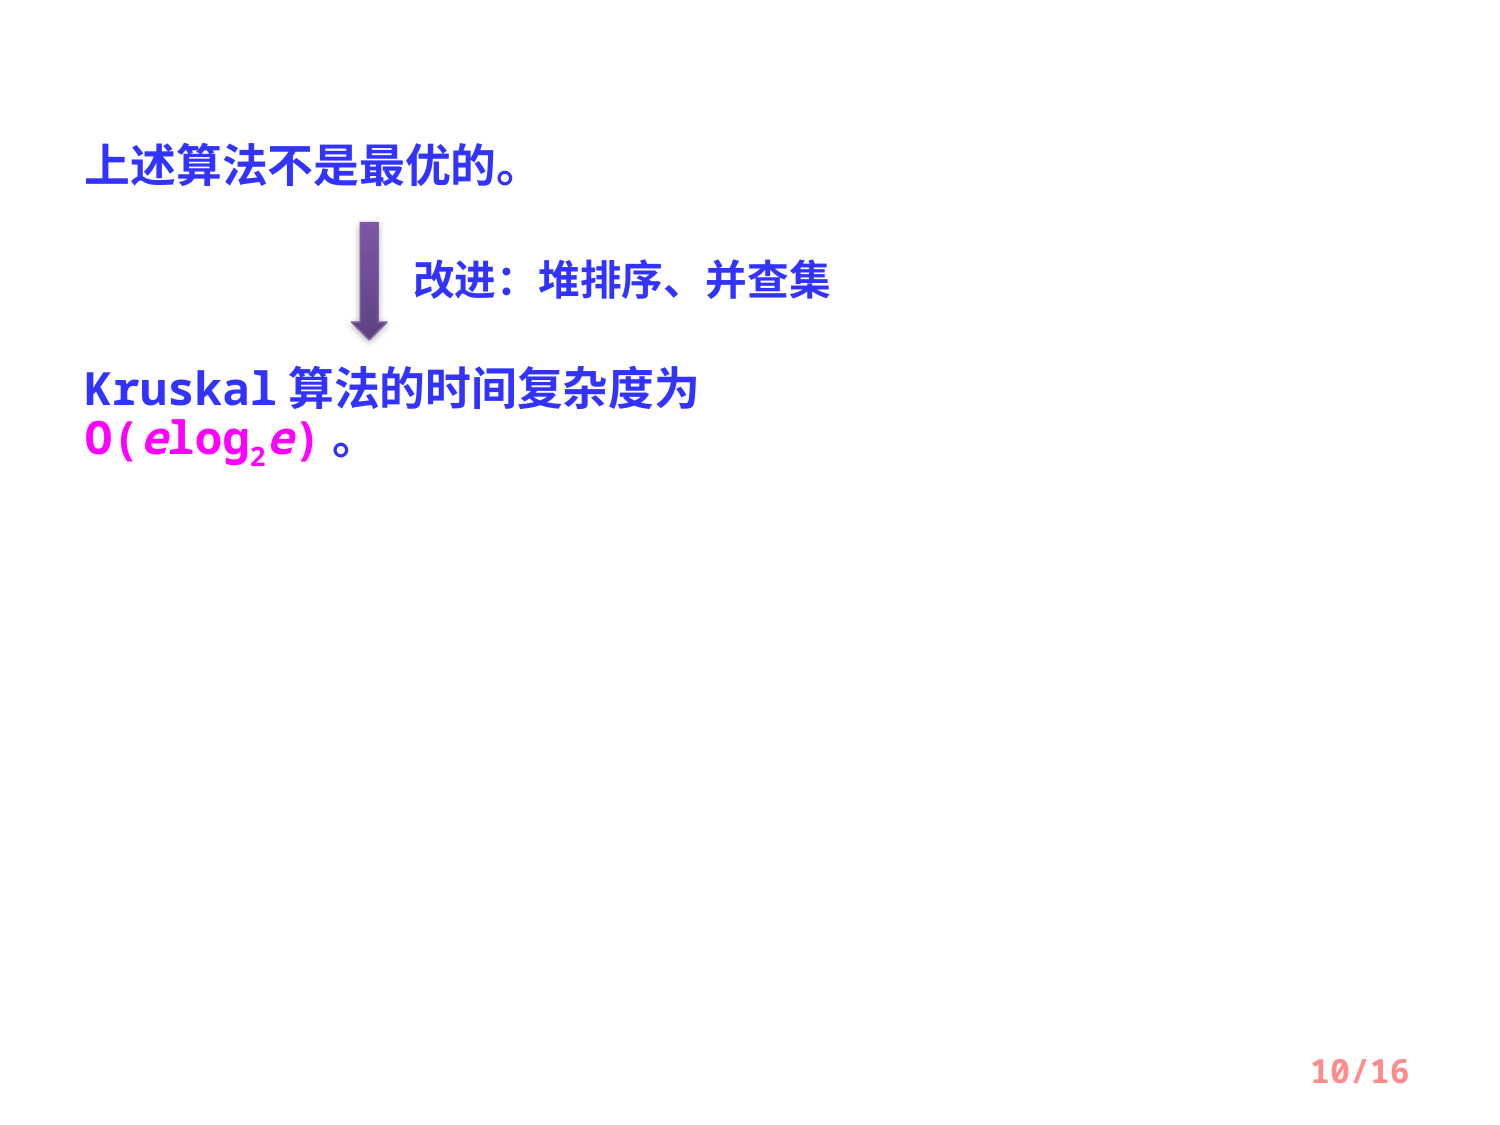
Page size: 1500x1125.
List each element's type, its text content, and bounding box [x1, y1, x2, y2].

text_box Kruskal算法的时间复杂度为O(elog2e)。 [70, 363, 997, 472]
text_box [350, 221, 388, 341]
text_box 上述算法不是最优的。 [70, 128, 833, 199]
slide_number 10/16 [1074, 1042, 1425, 1103]
text_box 改进：堆排序、并查集 [398, 246, 868, 311]
